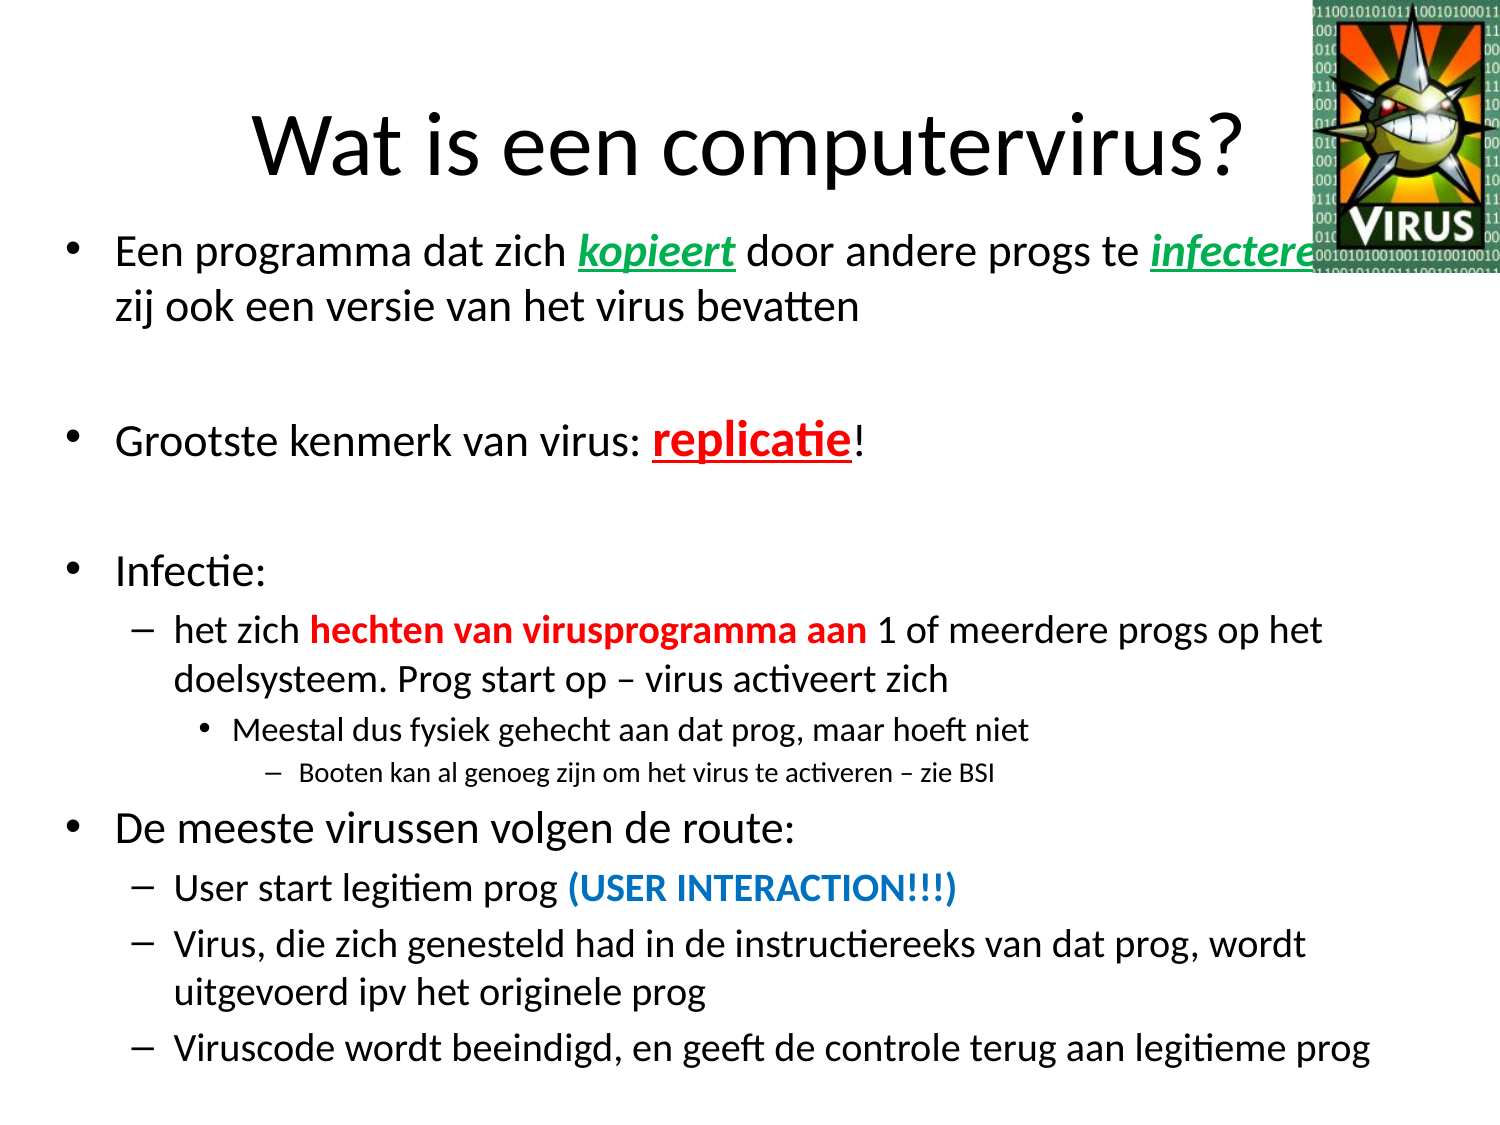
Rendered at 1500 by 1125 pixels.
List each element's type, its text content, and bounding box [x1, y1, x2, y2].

list Een programma dat zich kopieert door andere progs te infecteren zodat zij ook een versie van het virus bevatten Grootste kenmerk van virus: replicatie! Infectie: het zich hechten van virusprogramma aan 1 of meerdere progs op het doelsysteem. Prog start op – virus activeert zich Meestal dus fysiek gehecht aan dat prog, maar hoeft niet Booten kan al genoeg zijn om het virus te activeren – zie BSI De meeste virussen volgen de route: User start legitiem prog (USER INTERACTION!!!) Virus, die zich genesteld had in de instructiereeks van dat prog, wordt uitgevoerd ipv het originele prog Viruscode wordt beeindigd, en geeft de controle terug aan legitieme prog [50, 212, 1475, 1088]
picture [1312, 0, 1500, 273]
title Wat is een computervirus? [75, 45, 1307, 212]
